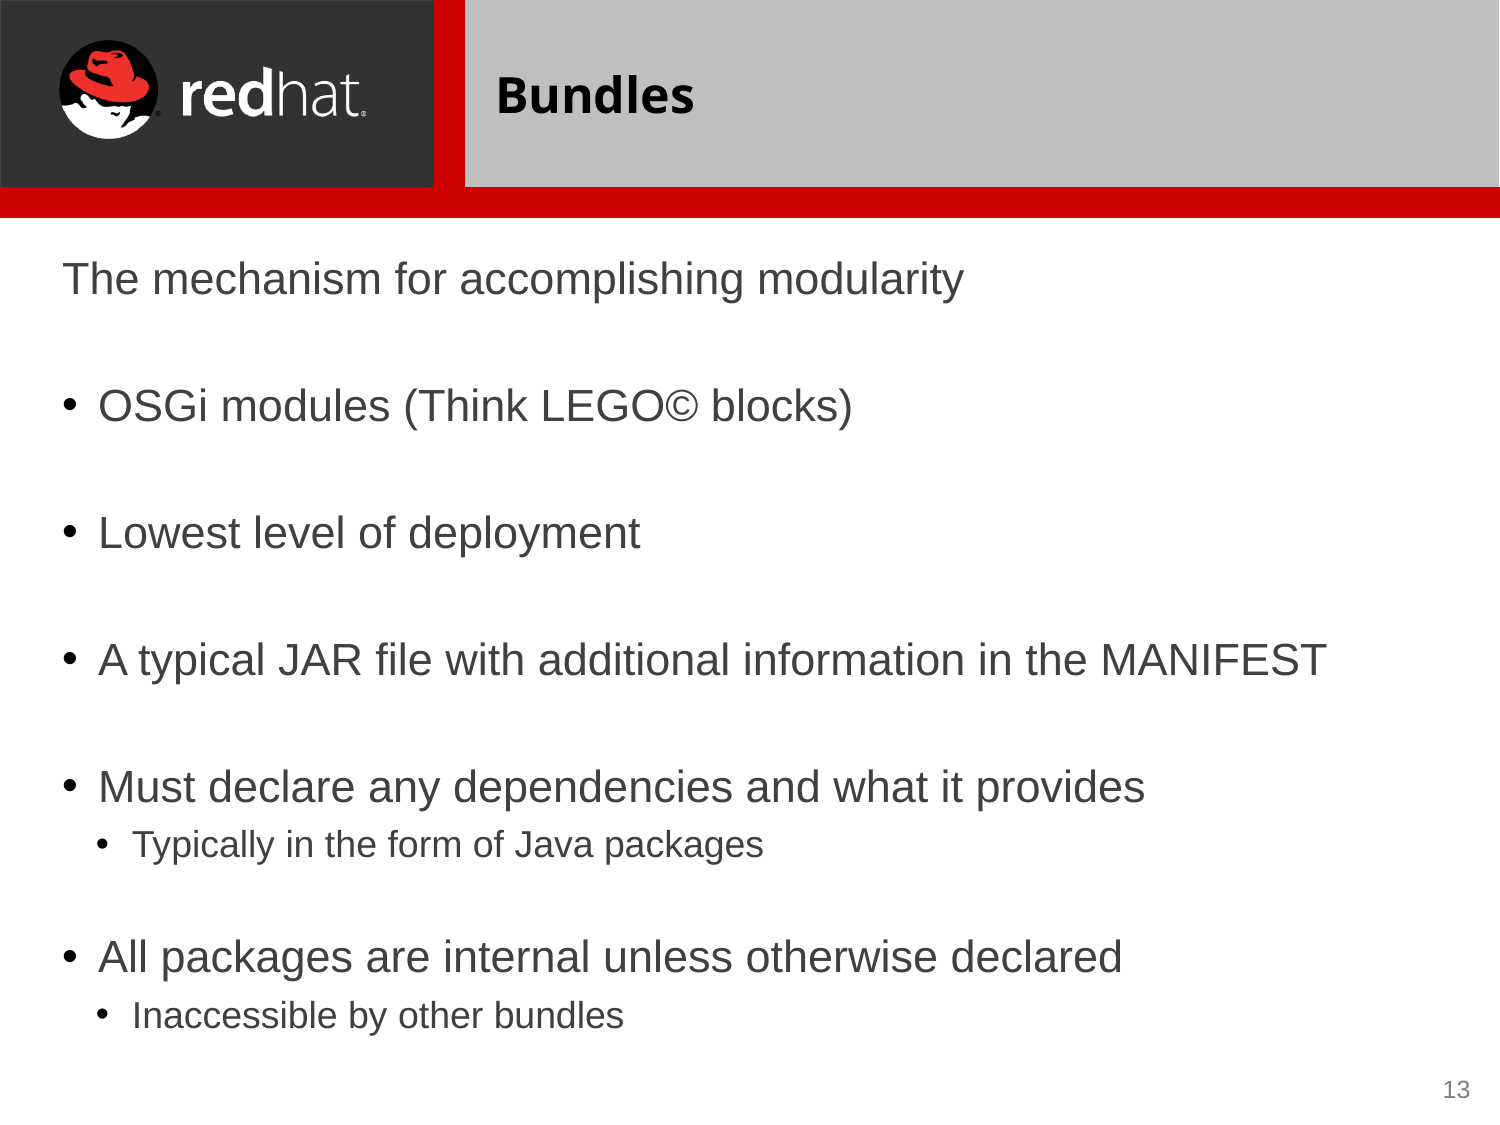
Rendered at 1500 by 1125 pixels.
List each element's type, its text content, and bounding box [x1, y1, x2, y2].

title Bundles [465, 0, 1500, 188]
list The mechanism for accomplishing modularity OSGi modules (Think LEGO© blocks) Lowest level of deployment A typical JAR file with additional information in the MANIFEST Must declare any dependencies and what it provides Typically in the form of Java packages All packages are internal unless otherwise declared Inaccessible by other bundles [52, 247, 1447, 1045]
slide_number 13 [1317, 1066, 1486, 1112]
picture [37, 37, 388, 143]
